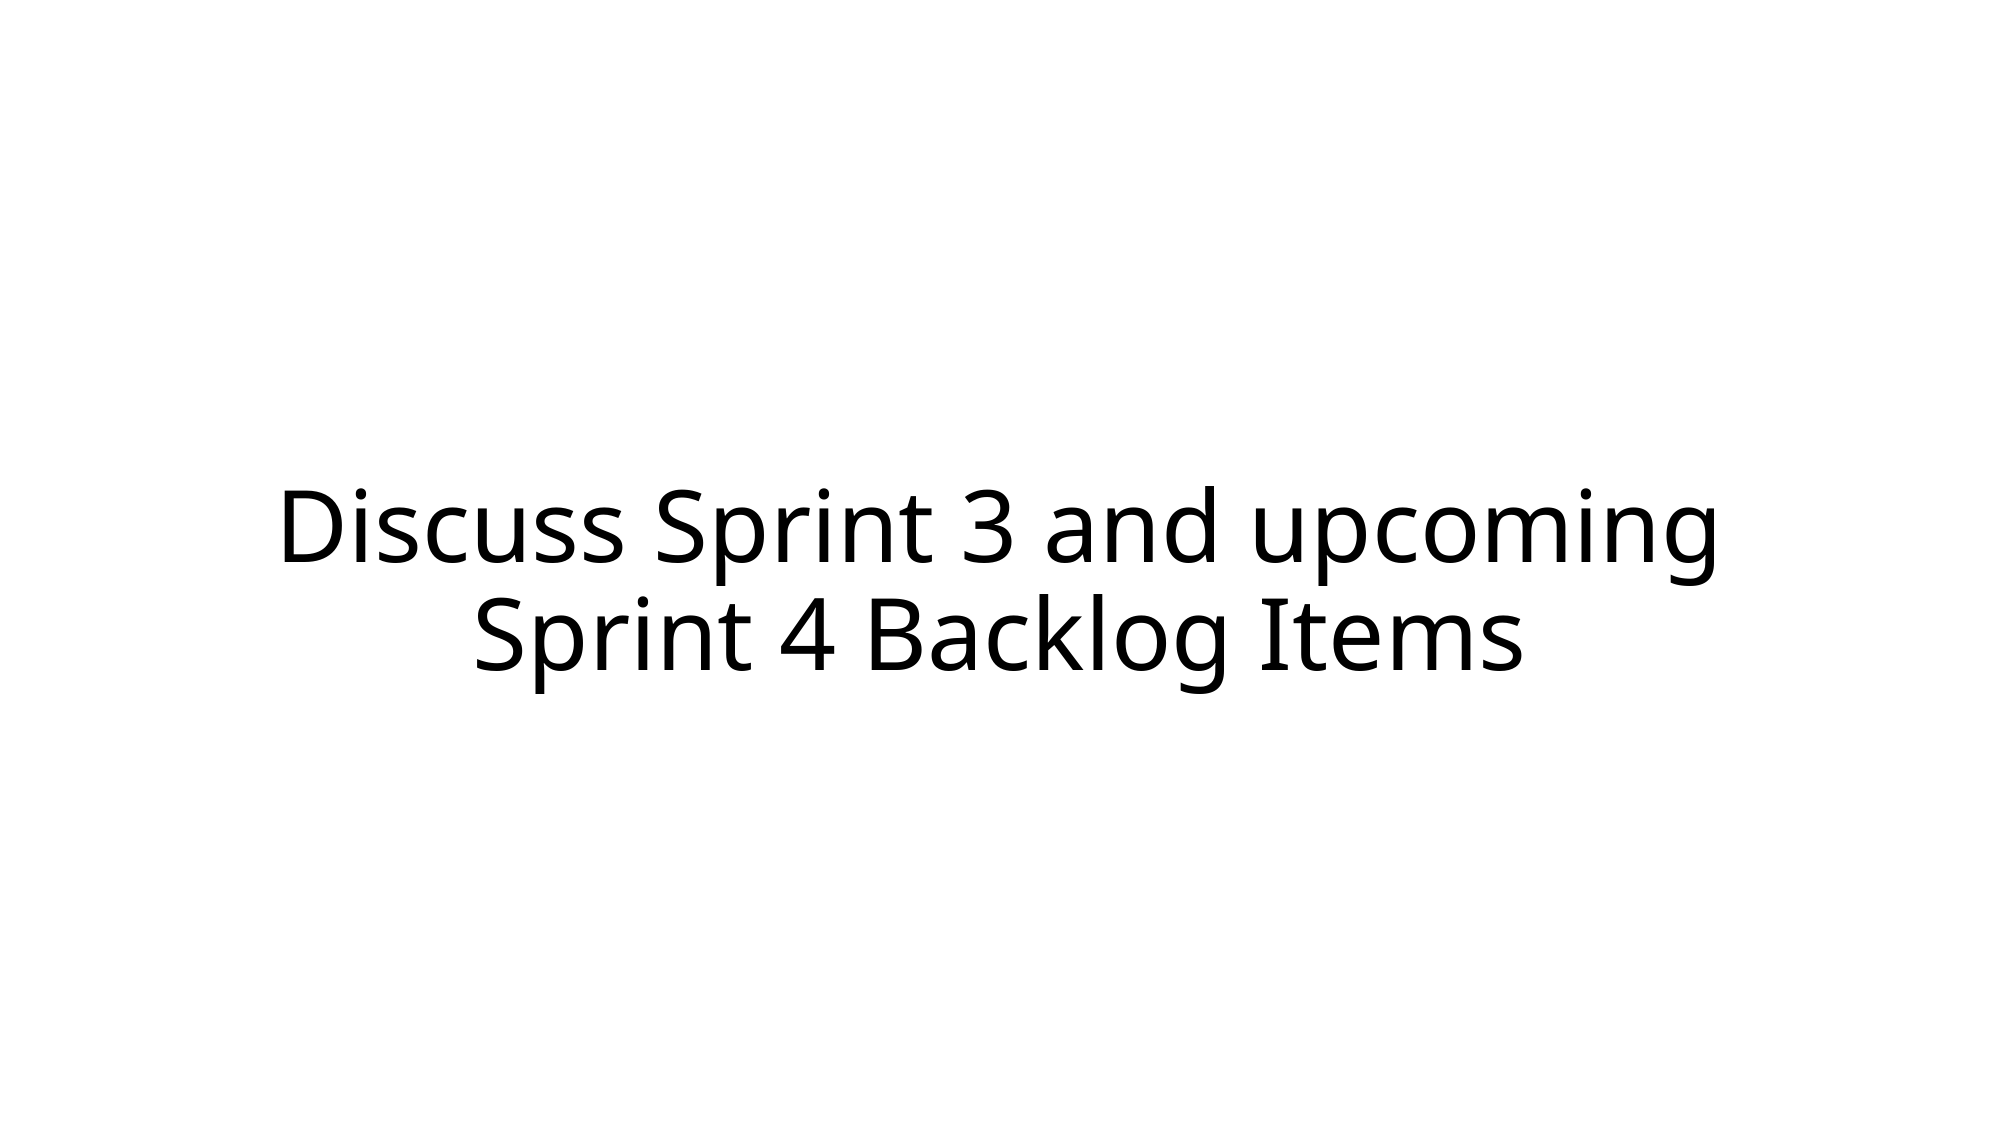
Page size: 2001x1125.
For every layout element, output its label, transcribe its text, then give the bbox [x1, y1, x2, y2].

title Discuss Sprint 3 and upcoming Sprint 4 Backlog Items [249, 184, 1750, 700]
